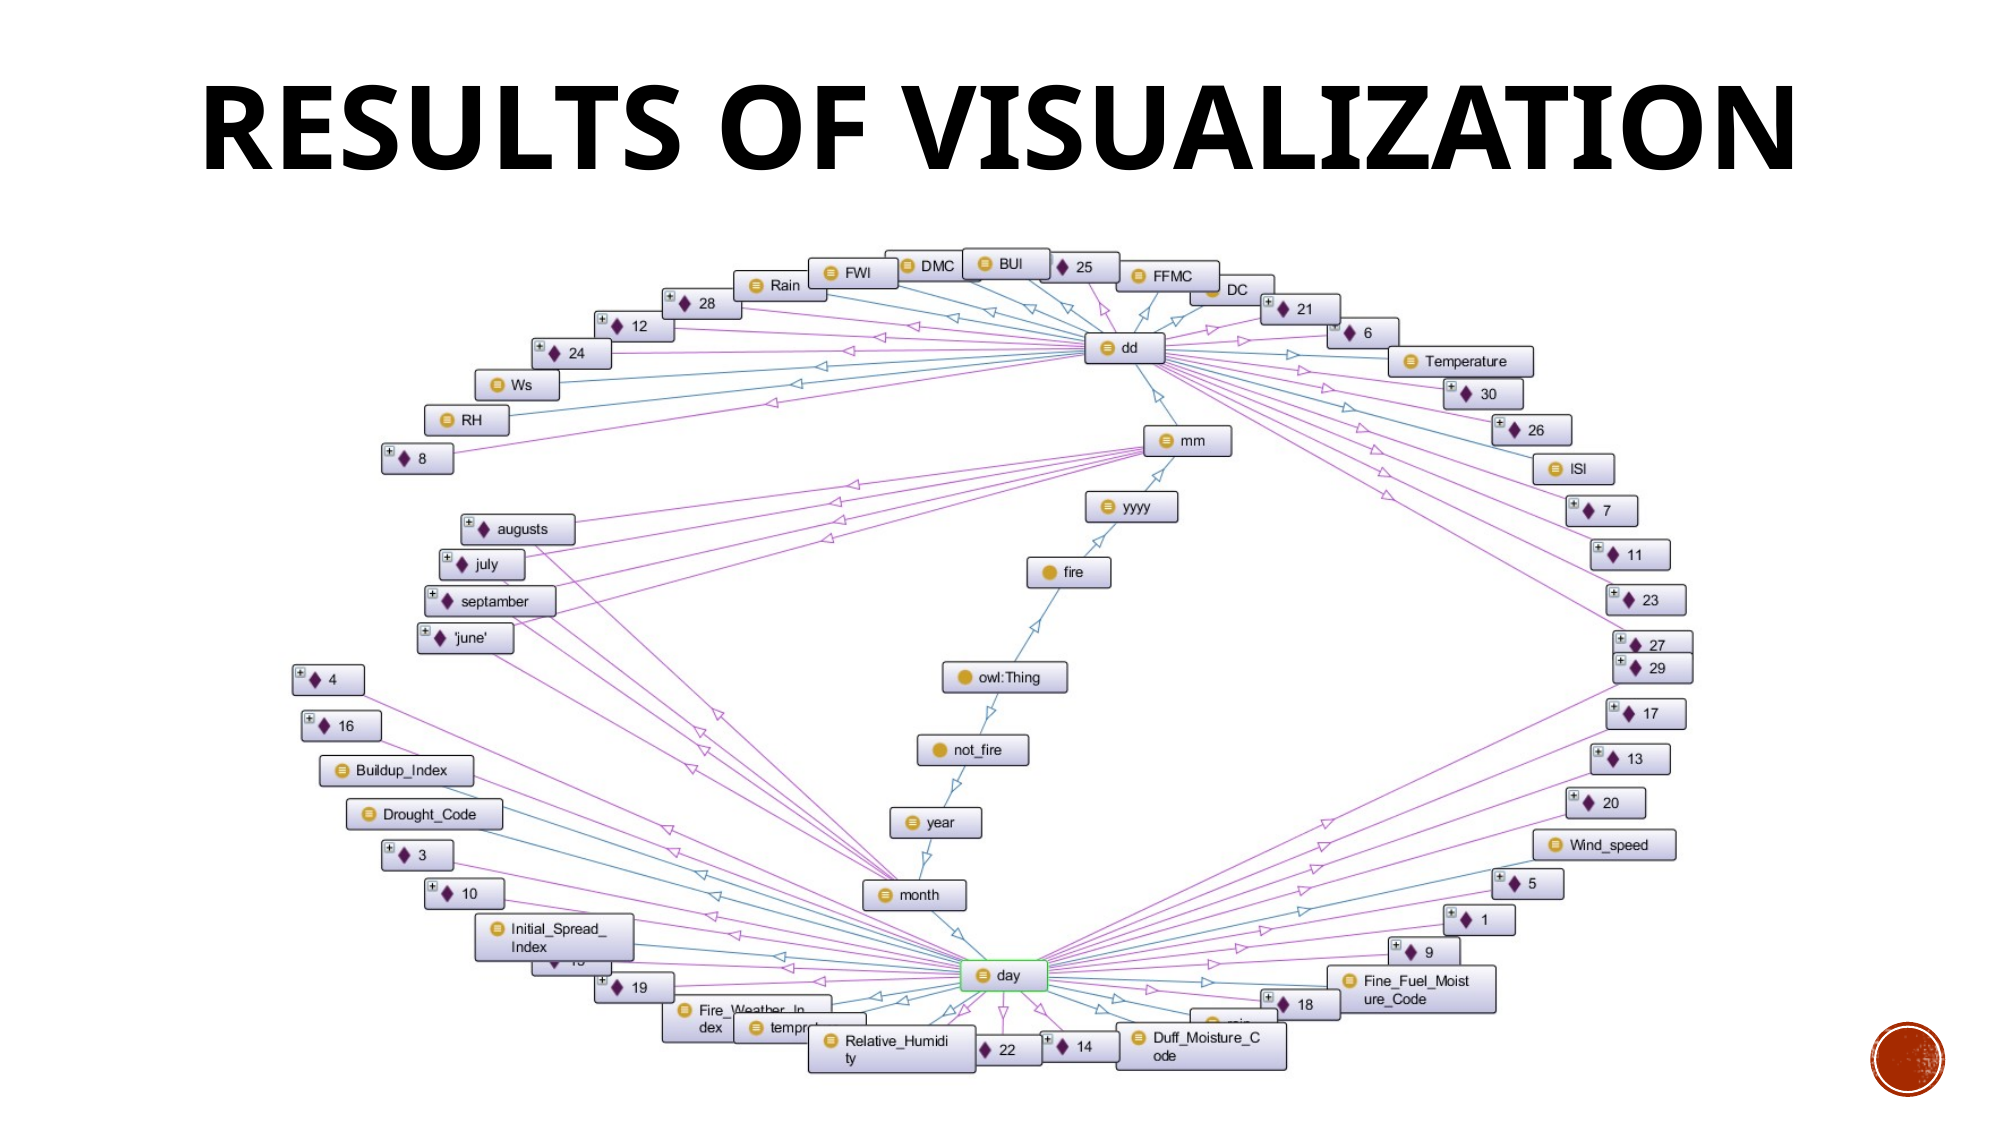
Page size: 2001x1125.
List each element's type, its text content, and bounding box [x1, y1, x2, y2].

title Results of visualization [174, 0, 1825, 264]
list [266, 223, 1734, 1101]
